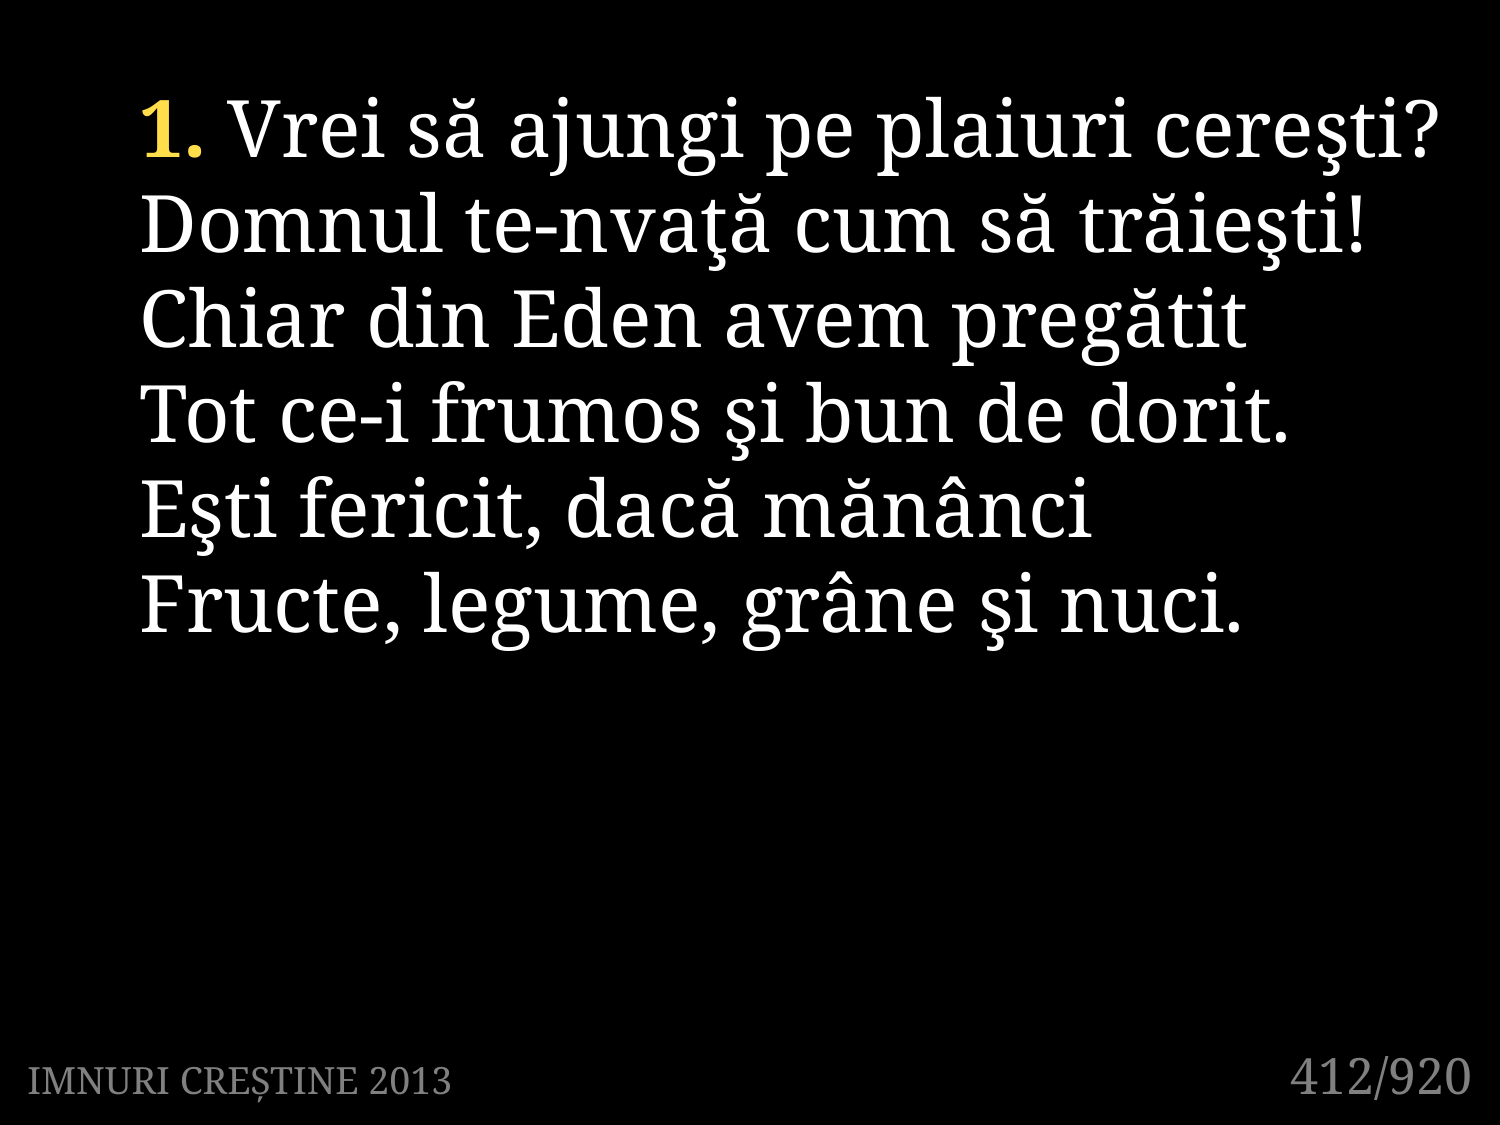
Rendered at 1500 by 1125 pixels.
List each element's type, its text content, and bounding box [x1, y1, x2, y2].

text_box 412/920 [637, 1037, 1488, 1113]
text_box IMNURI CREȘTINE 2013 [12, 1049, 637, 1110]
text_box 1. Vrei să ajungi pe plaiuri cereşti? Domnul te-nvaţă cum să trăieşti! Chiar din Eden avem pregătit Tot ce-i frumos şi bun de dorit. Eşti fericit, dacă mănânci Fructe, legume, grâne şi nuci. [125, 70, 1500, 656]
